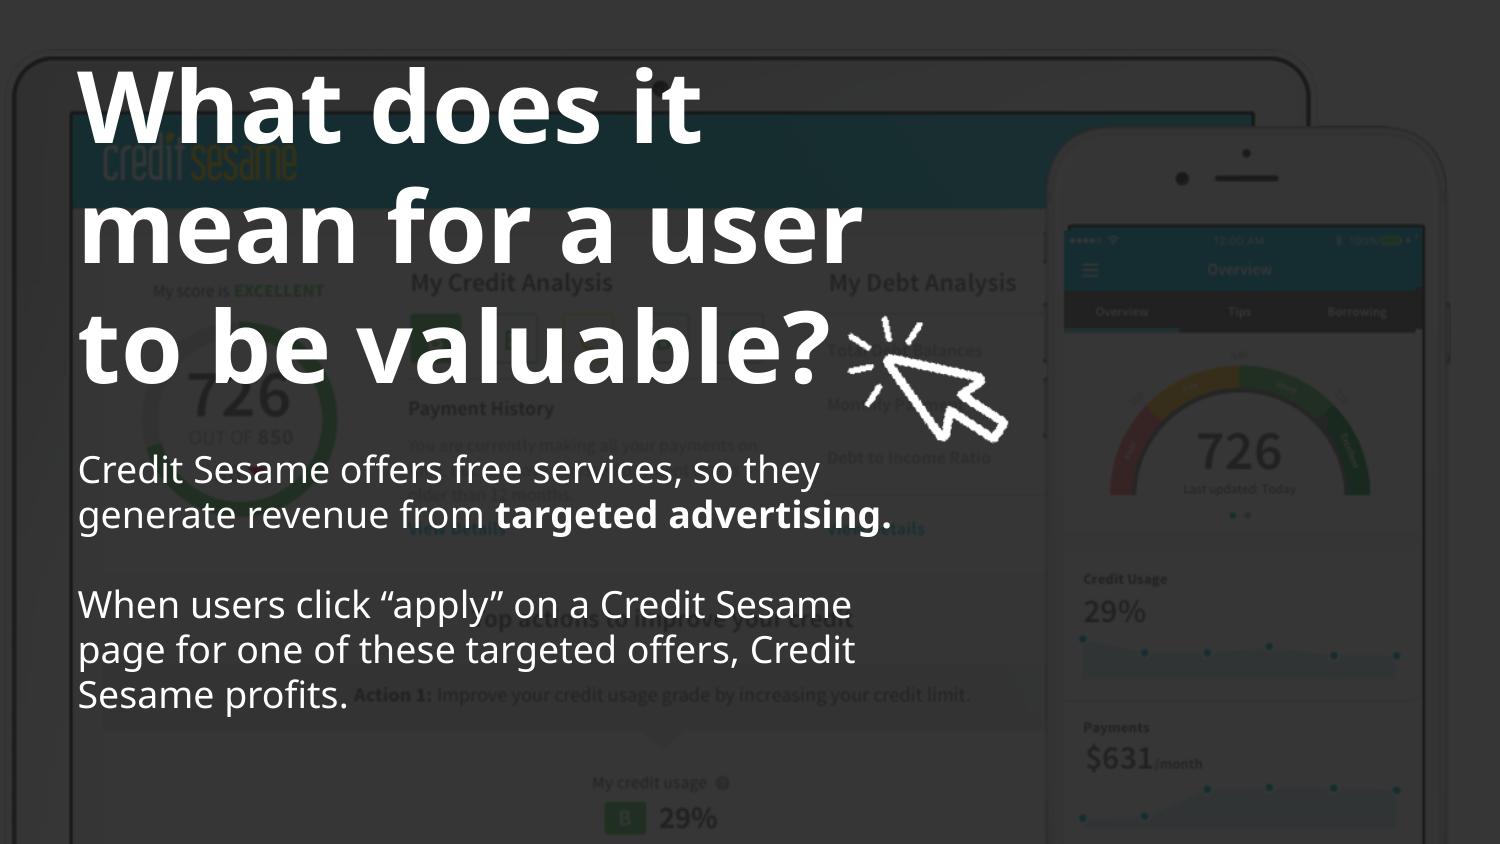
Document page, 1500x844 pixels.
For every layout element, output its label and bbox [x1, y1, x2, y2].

text_box [0, 0, 1500, 844]
picture [0, 8, 1462, 844]
